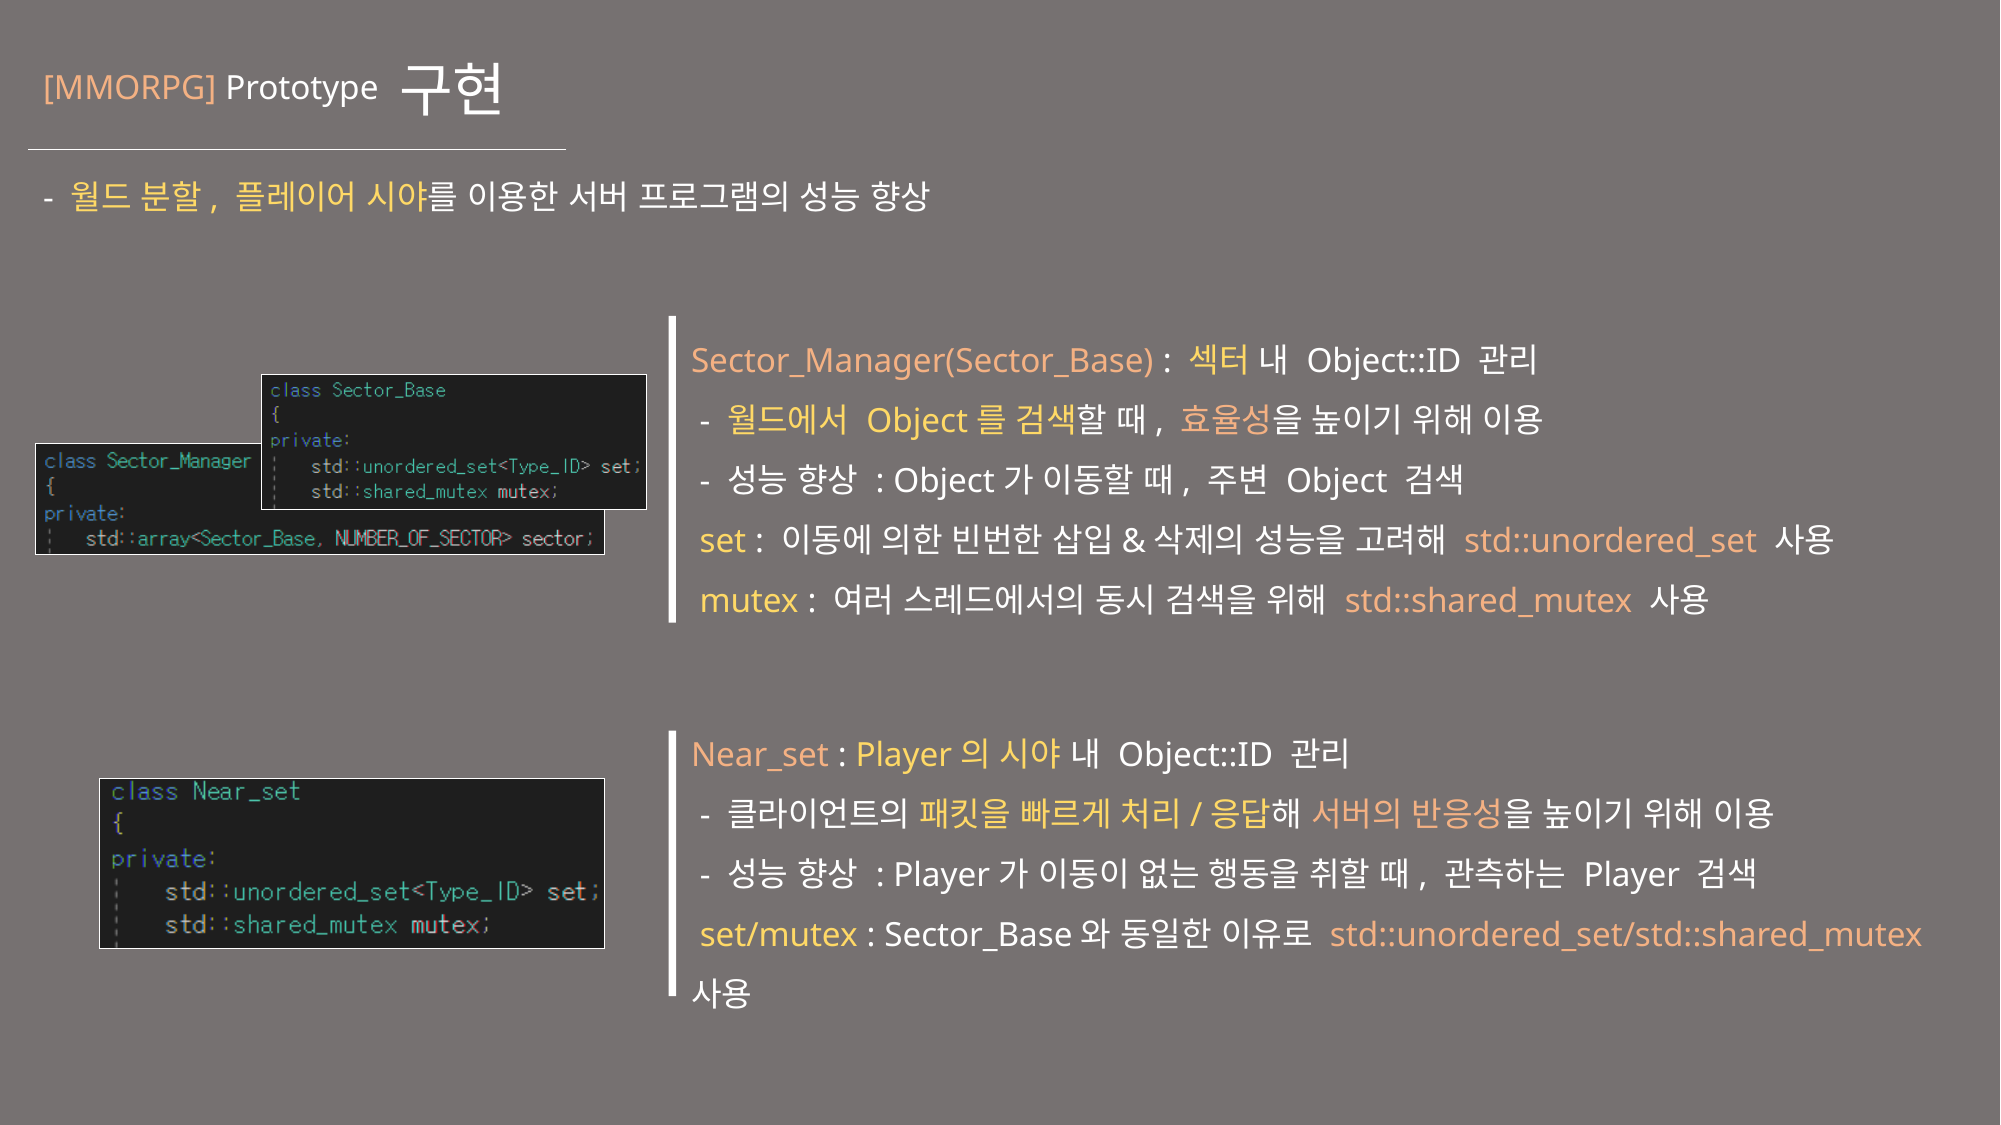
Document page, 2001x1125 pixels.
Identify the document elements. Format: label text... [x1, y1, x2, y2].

text_box [MMORPG] Prototype [28, 59, 384, 114]
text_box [668, 315, 1954, 623]
picture [35, 374, 647, 555]
picture [99, 778, 605, 949]
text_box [668, 730, 1984, 997]
text_box - 월드 분할, 플레이어 시야를 이용한 서버 프로그램의 성능 향상 [28, 148, 1230, 224]
title 구현 [384, 25, 654, 148]
